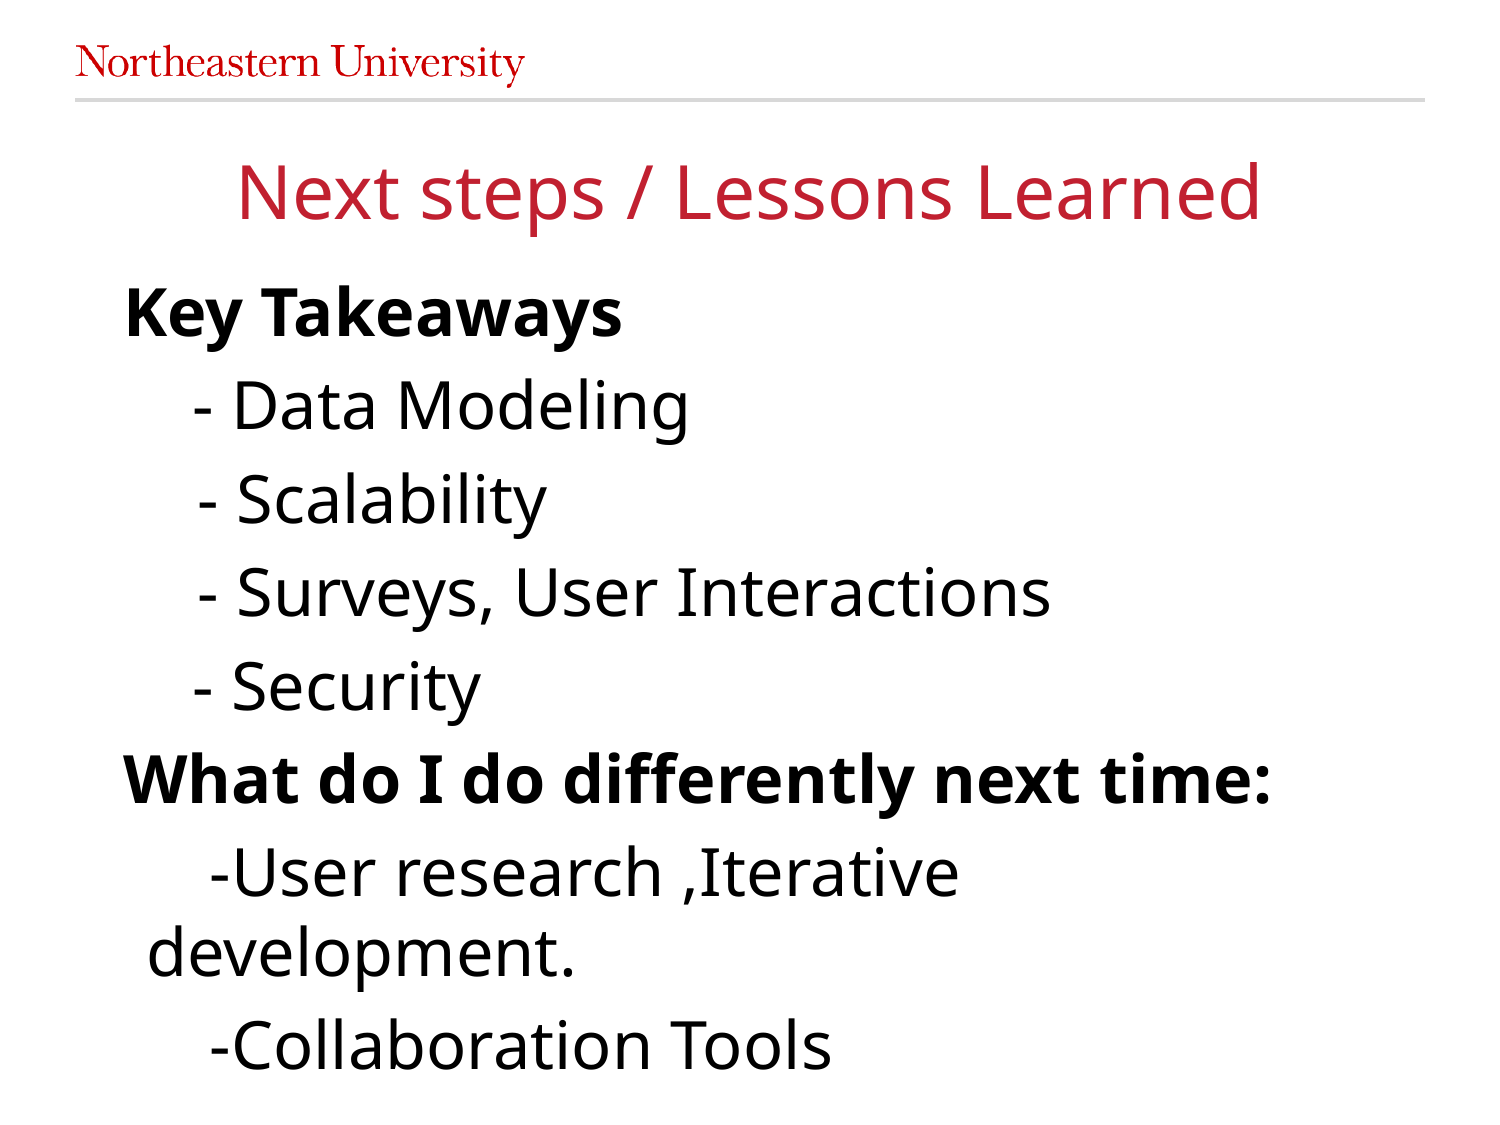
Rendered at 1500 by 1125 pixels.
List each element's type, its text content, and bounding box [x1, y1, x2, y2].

list Key Takeaways - Data Modeling - Scalability - Surveys, User Interactions - Security What do I do differently next time: -User research ,Iterative development. -Collaboration Tools [75, 263, 1350, 538]
picture [75, 44, 525, 88]
title Next steps / Lessons Learned [75, 137, 1425, 263]
